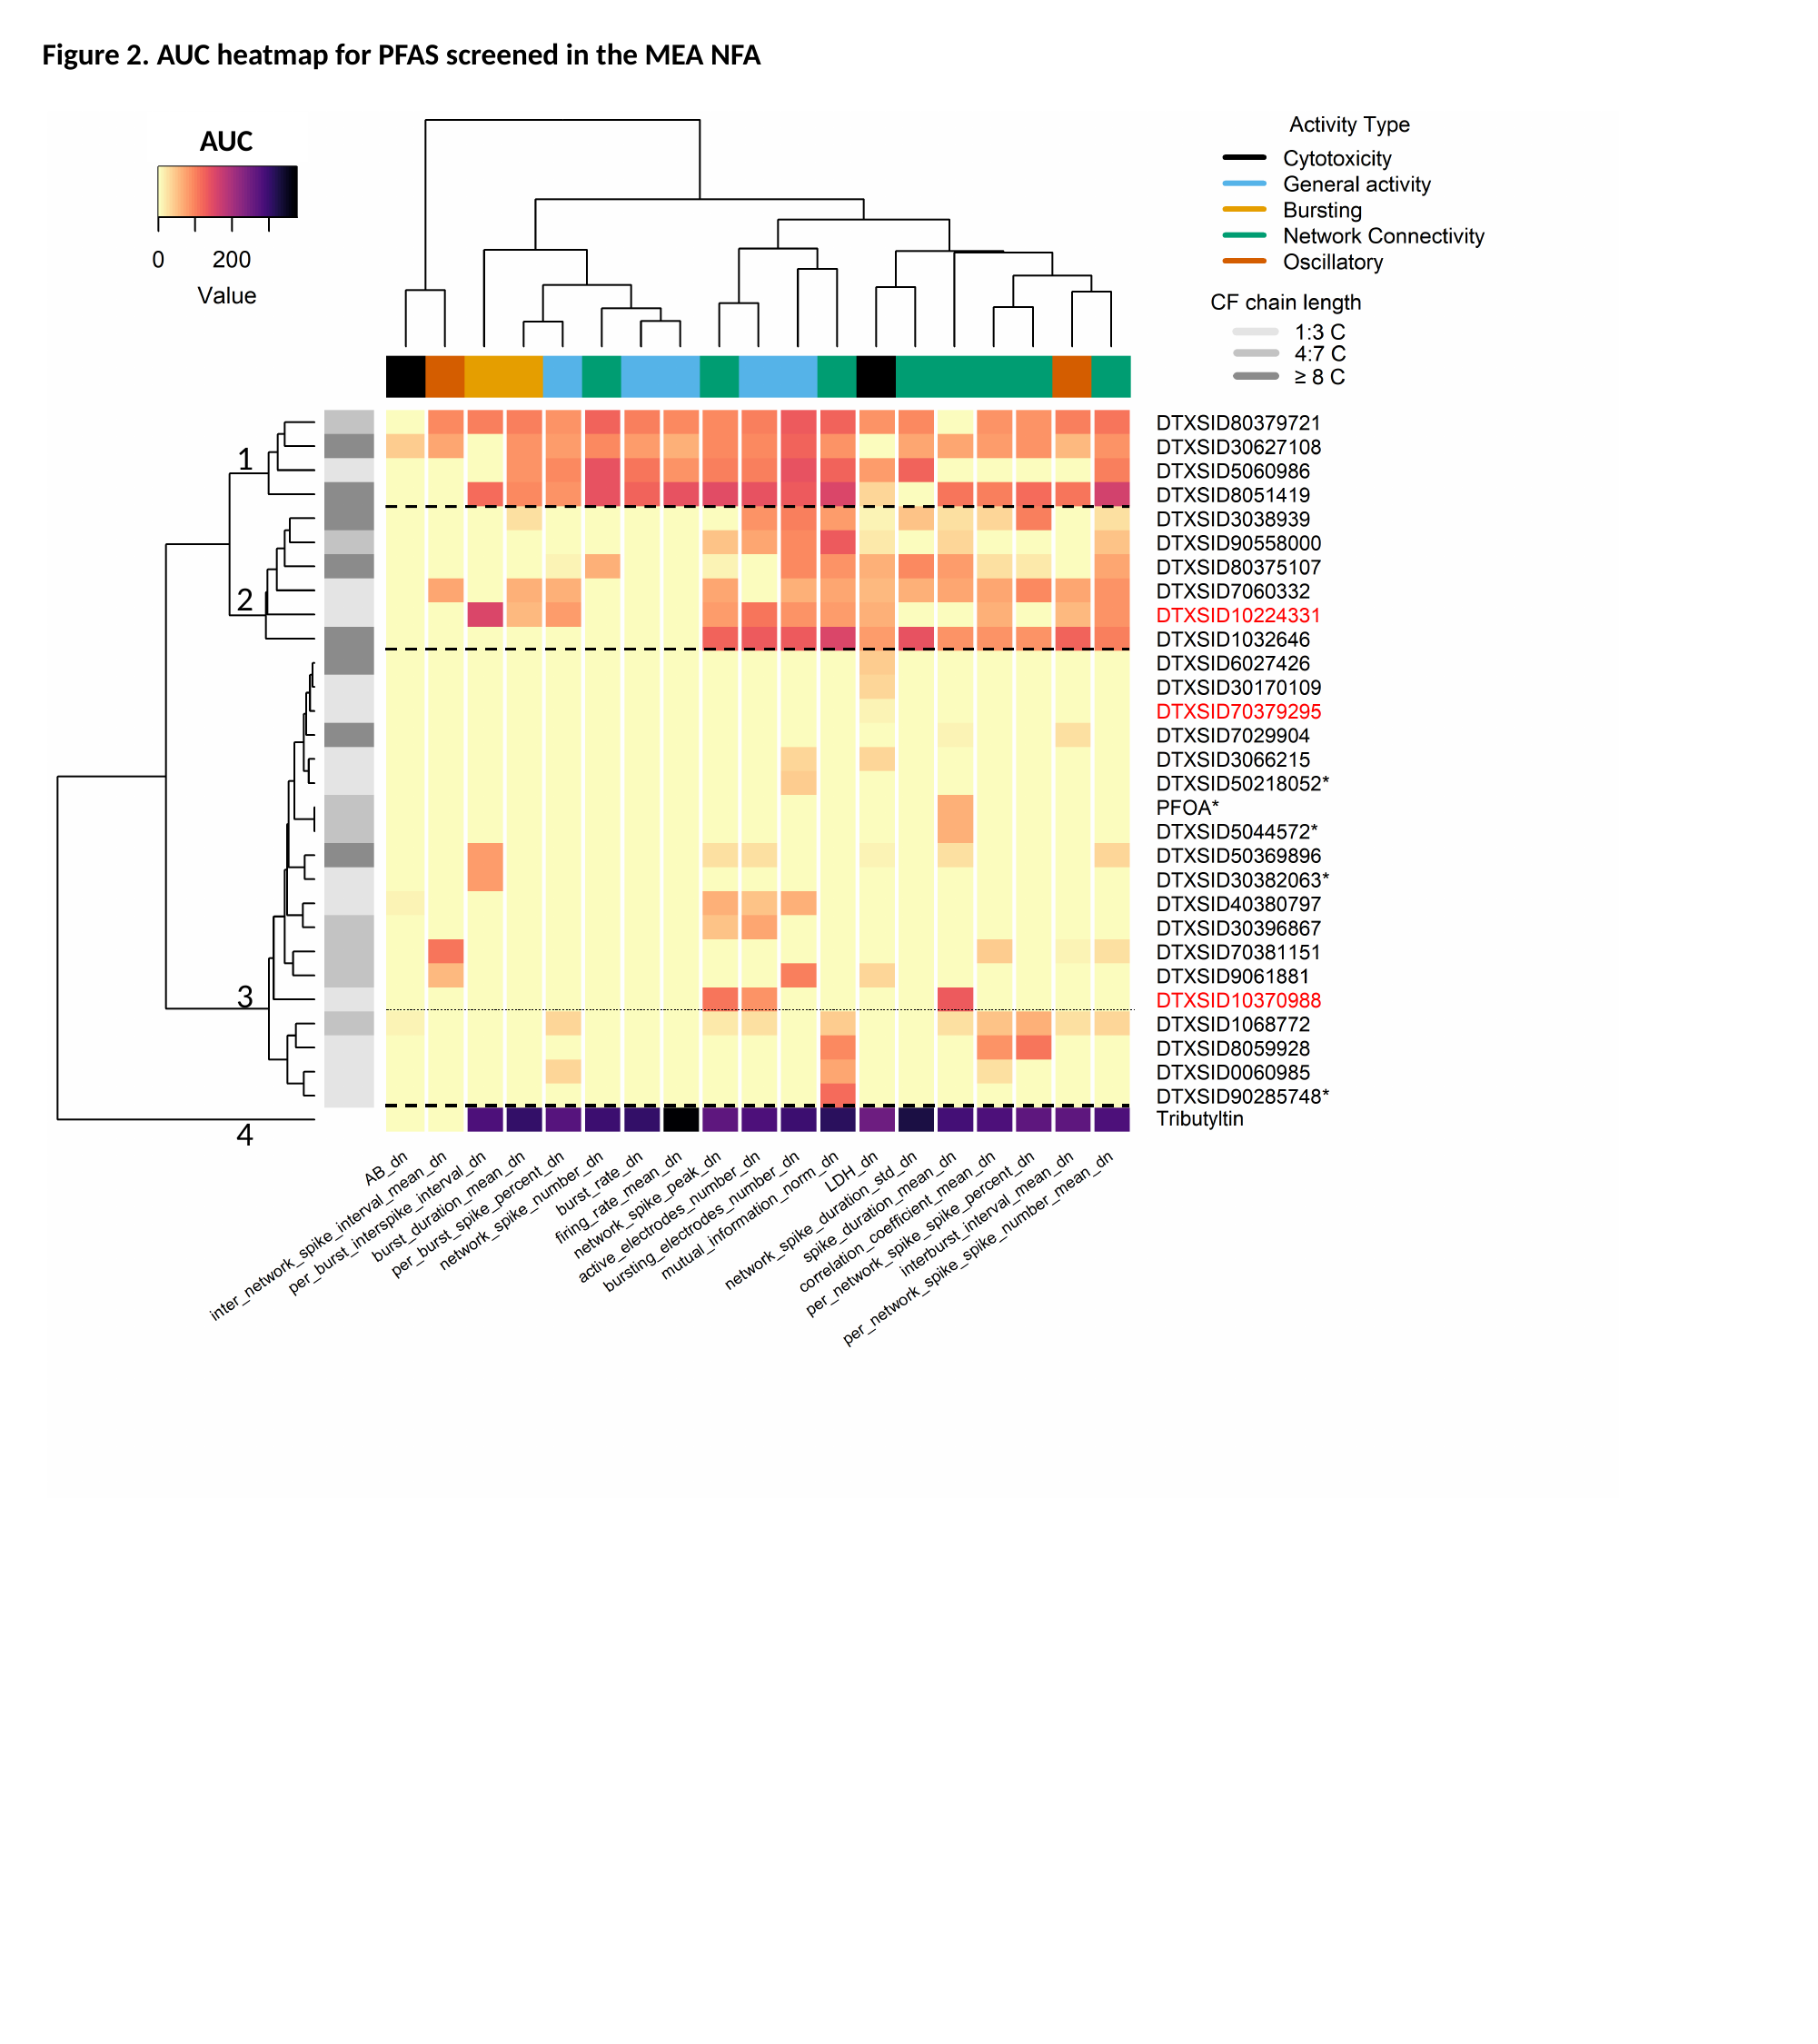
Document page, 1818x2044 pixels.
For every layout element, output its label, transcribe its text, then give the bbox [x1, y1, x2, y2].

text_box Figure 2. AUC heatmap for PFAS screened in the MEA NFA [28, 27, 776, 78]
picture [47, 111, 1619, 1498]
